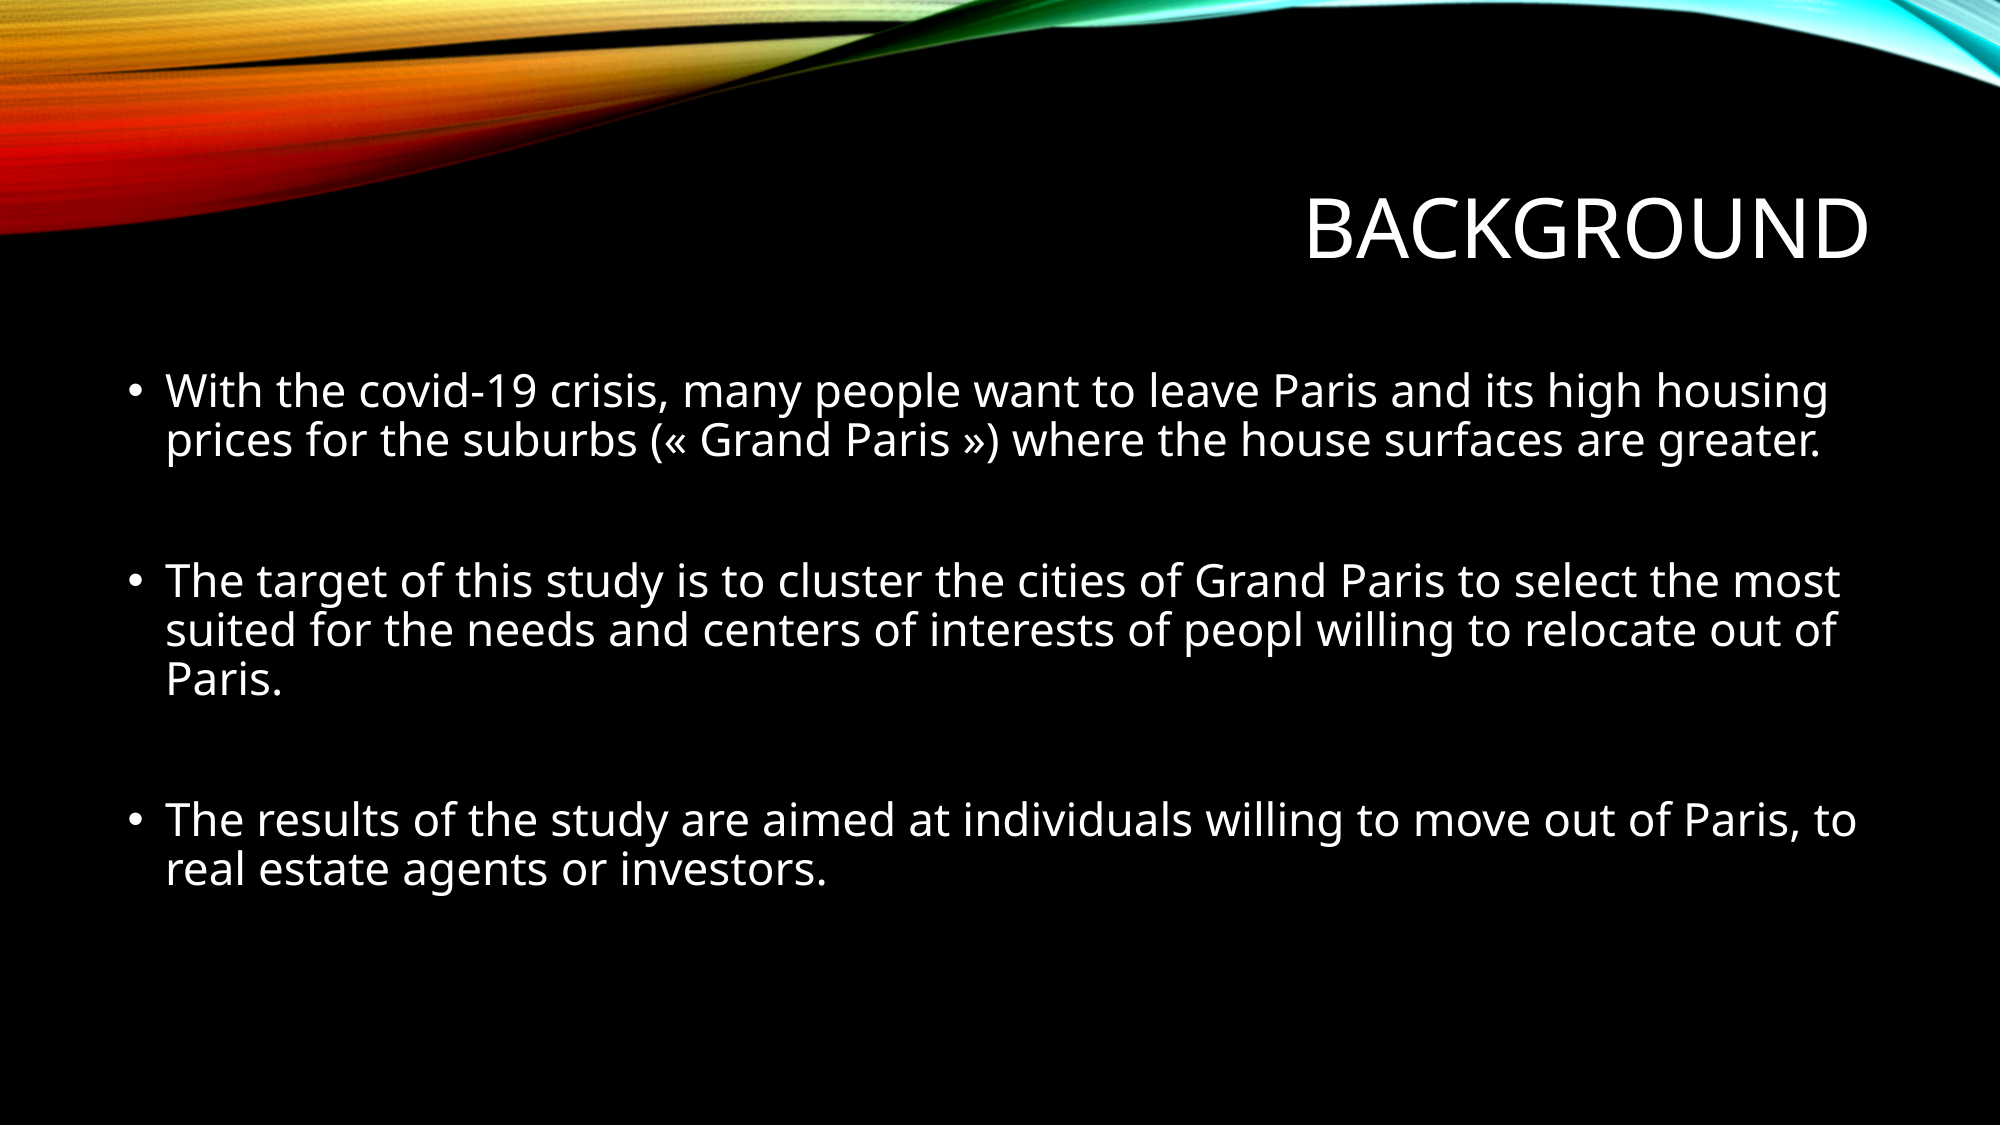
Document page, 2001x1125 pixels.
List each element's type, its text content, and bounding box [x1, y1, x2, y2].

title background [474, 125, 1888, 338]
list With the covid-19 crisis, many people want to leave Paris and its high housing prices for the suburbs (« Grand Paris ») where the house surfaces are greater. The target of this study is to cluster the cities of Grand Paris to select the most suited for the needs and centers of interests of peopl willing to relocate out of Paris. The results of the study are aimed at individuals willing to move out of Paris, to real estate agents or investors. [112, 360, 1888, 1021]
picture [0, 0, 2000, 237]
